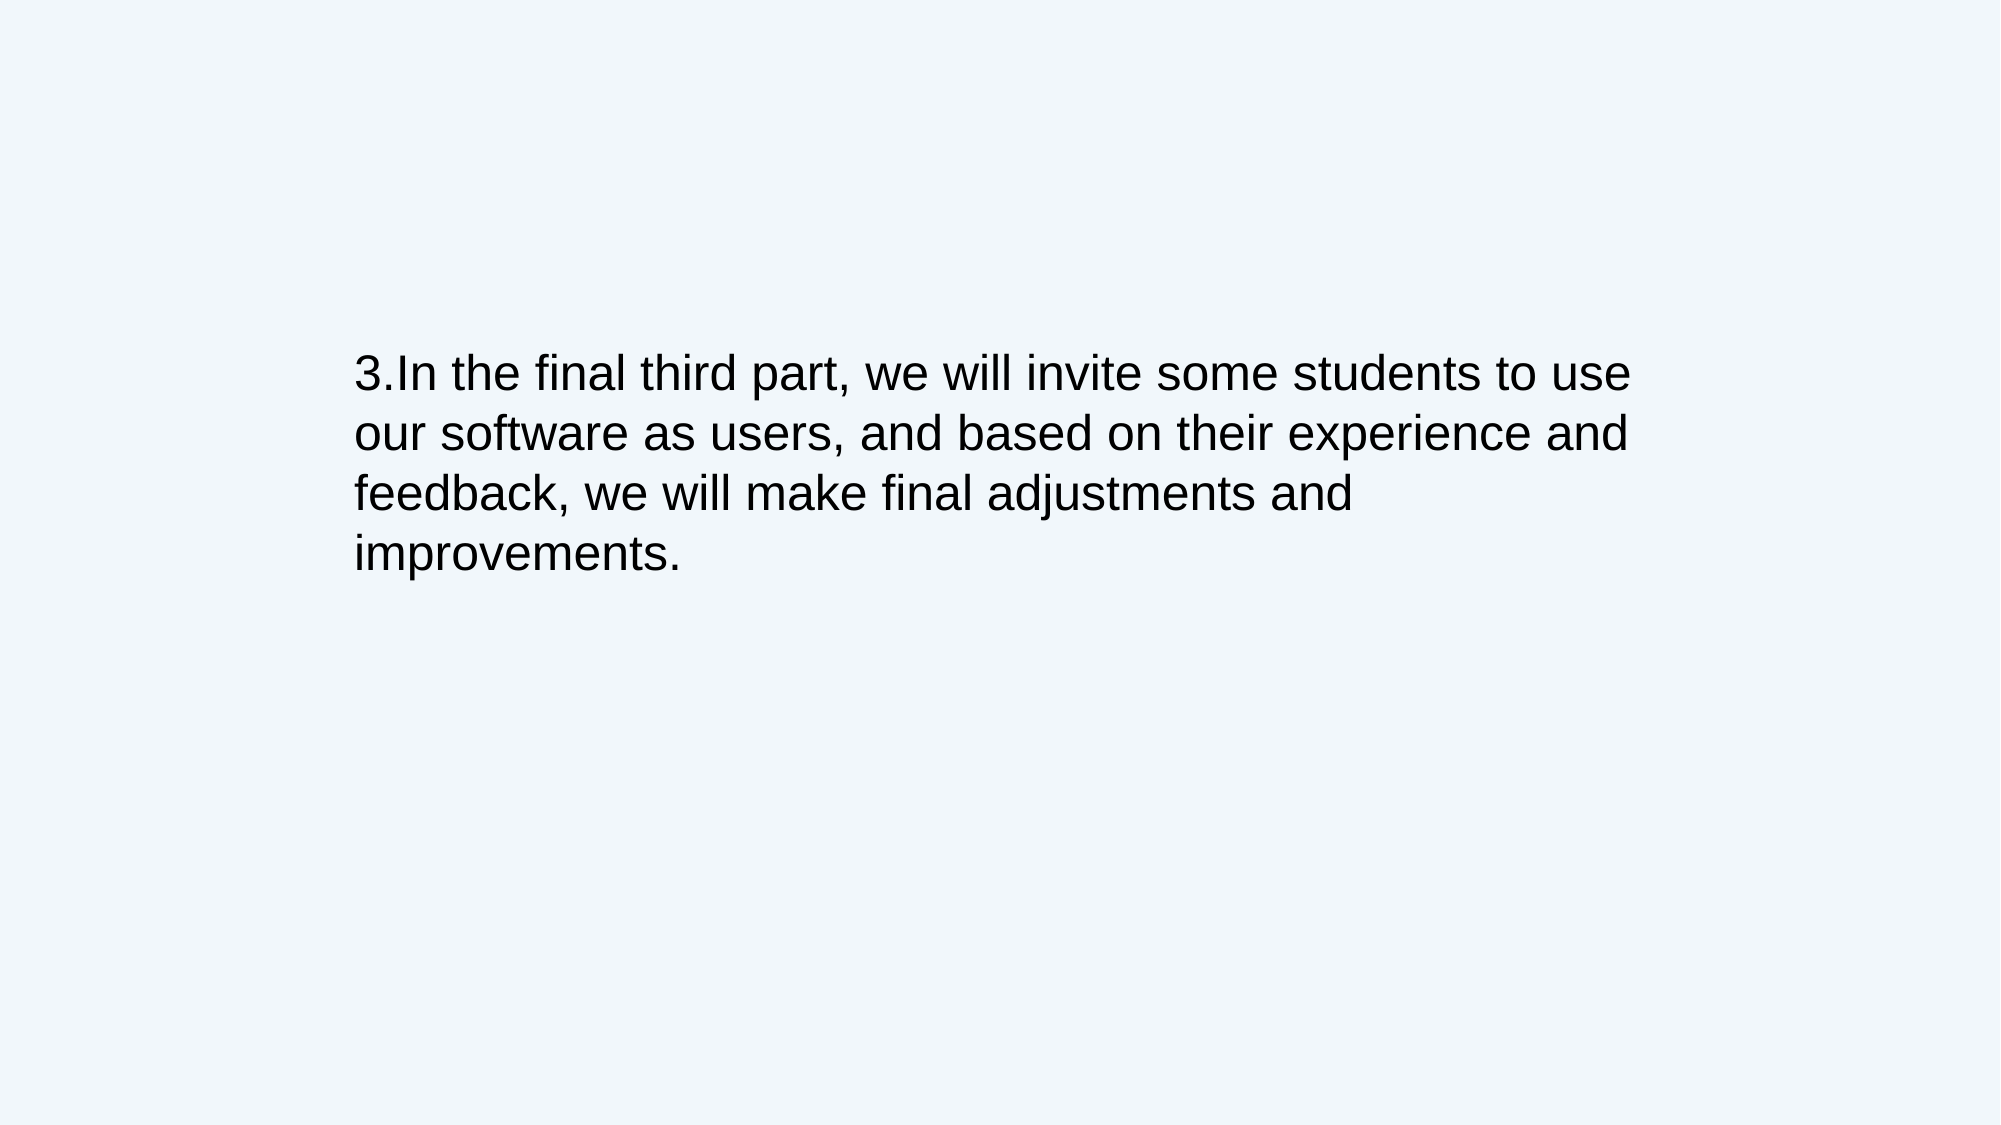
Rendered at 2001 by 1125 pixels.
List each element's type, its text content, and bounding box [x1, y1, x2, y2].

text_box 3.In the final third part, we will invite some students to use our software as users, and based on their experience and feedback, we will make final adjustments and improvements. [339, 333, 1661, 860]
